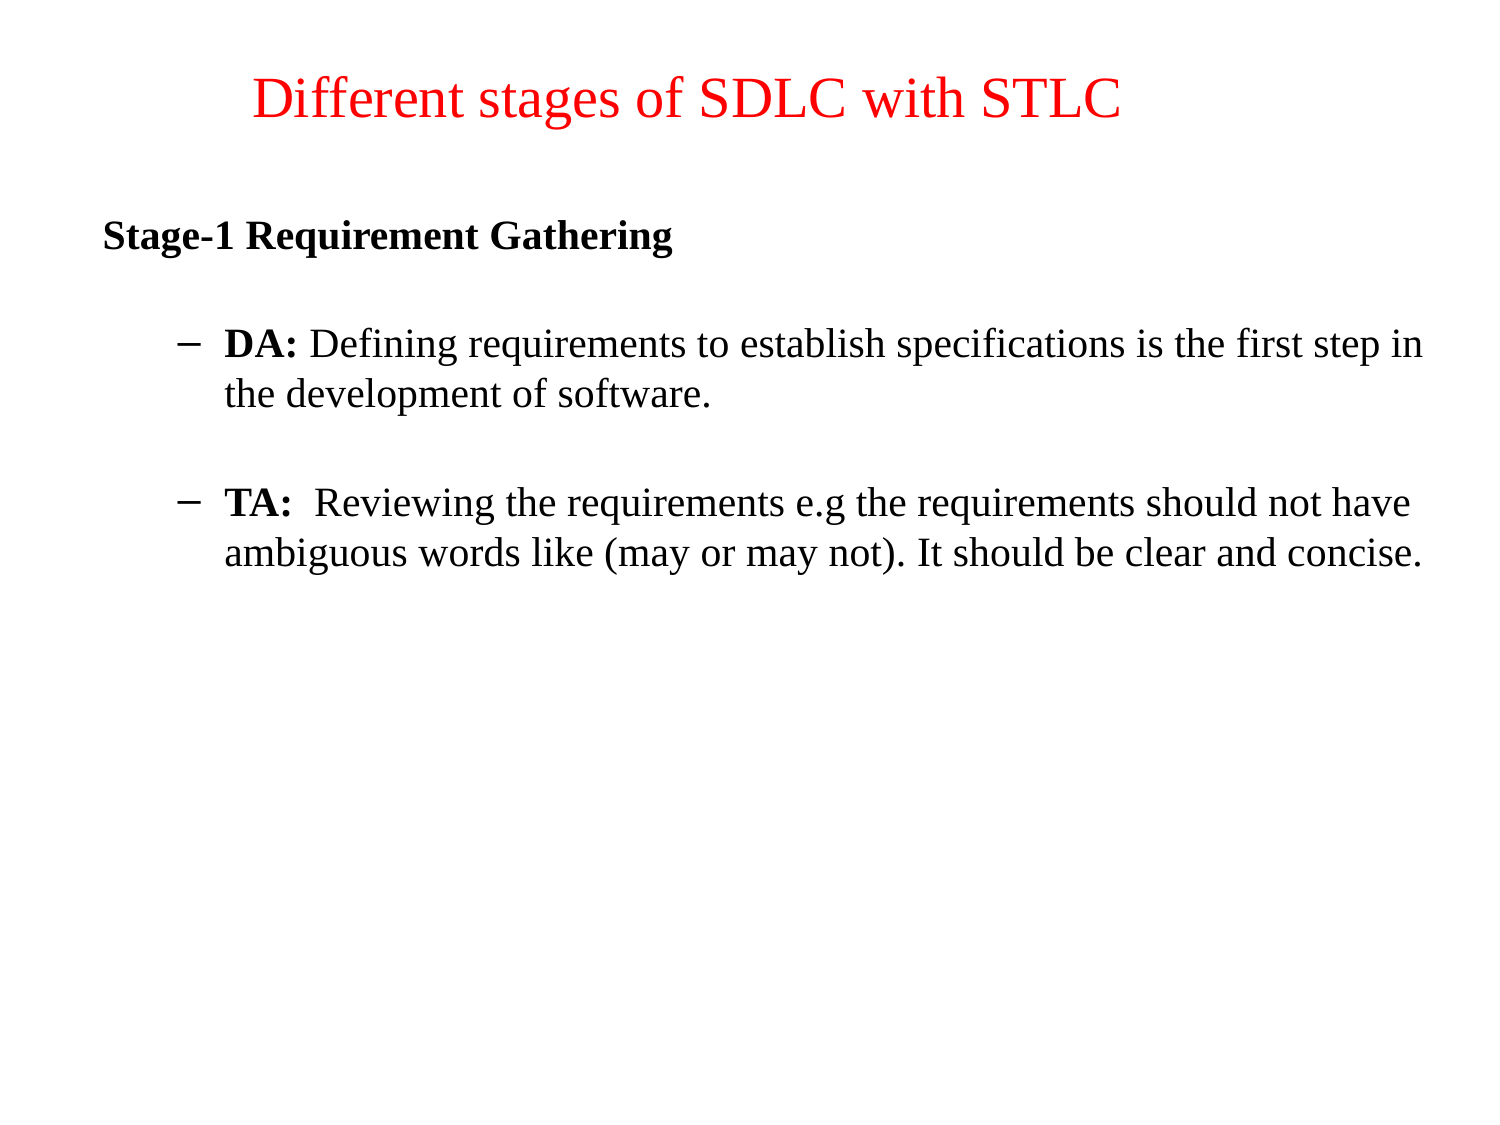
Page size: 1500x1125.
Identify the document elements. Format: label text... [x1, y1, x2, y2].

title Different stages of SDLC with STLC [150, 50, 1225, 138]
list Stage-1 Requirement Gathering DA: Defining requirements to establish specifications is the first step in the development of software. TA: Reviewing the requirements e.g the requirements should not have ambiguous words like (may or may not). It should be clear and concise. [87, 200, 1463, 838]
